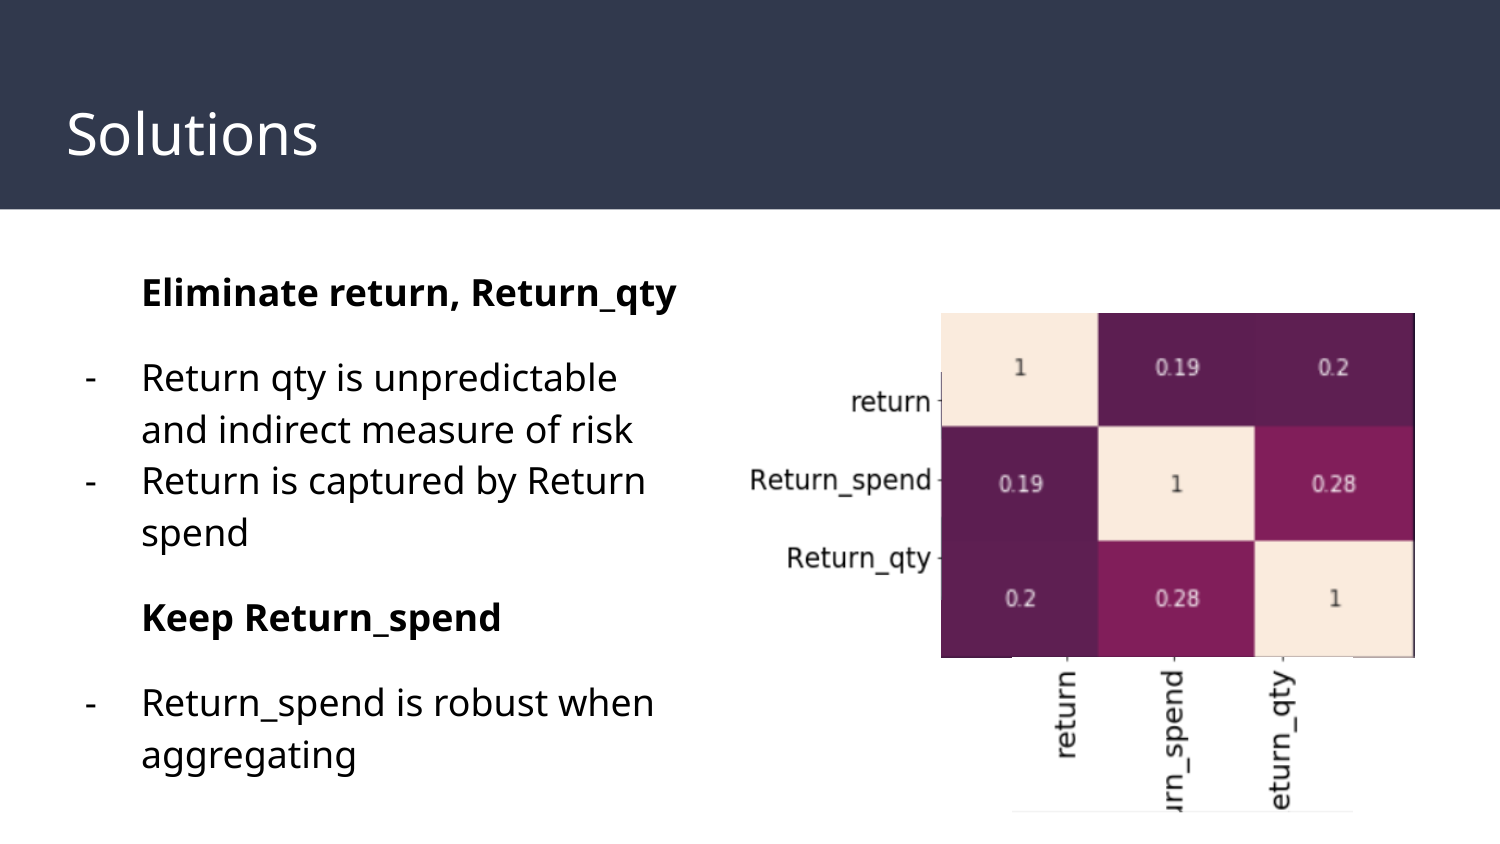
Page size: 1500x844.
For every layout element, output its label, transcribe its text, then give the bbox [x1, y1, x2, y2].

picture [722, 313, 1416, 815]
list Eliminate return, Return_qty Return qty is unpredictable and indirect measure of risk Return is captured by Return spend Keep Return_spend Return_spend is robust when aggregating [51, 247, 708, 752]
title Solutions [51, 82, 1449, 185]
